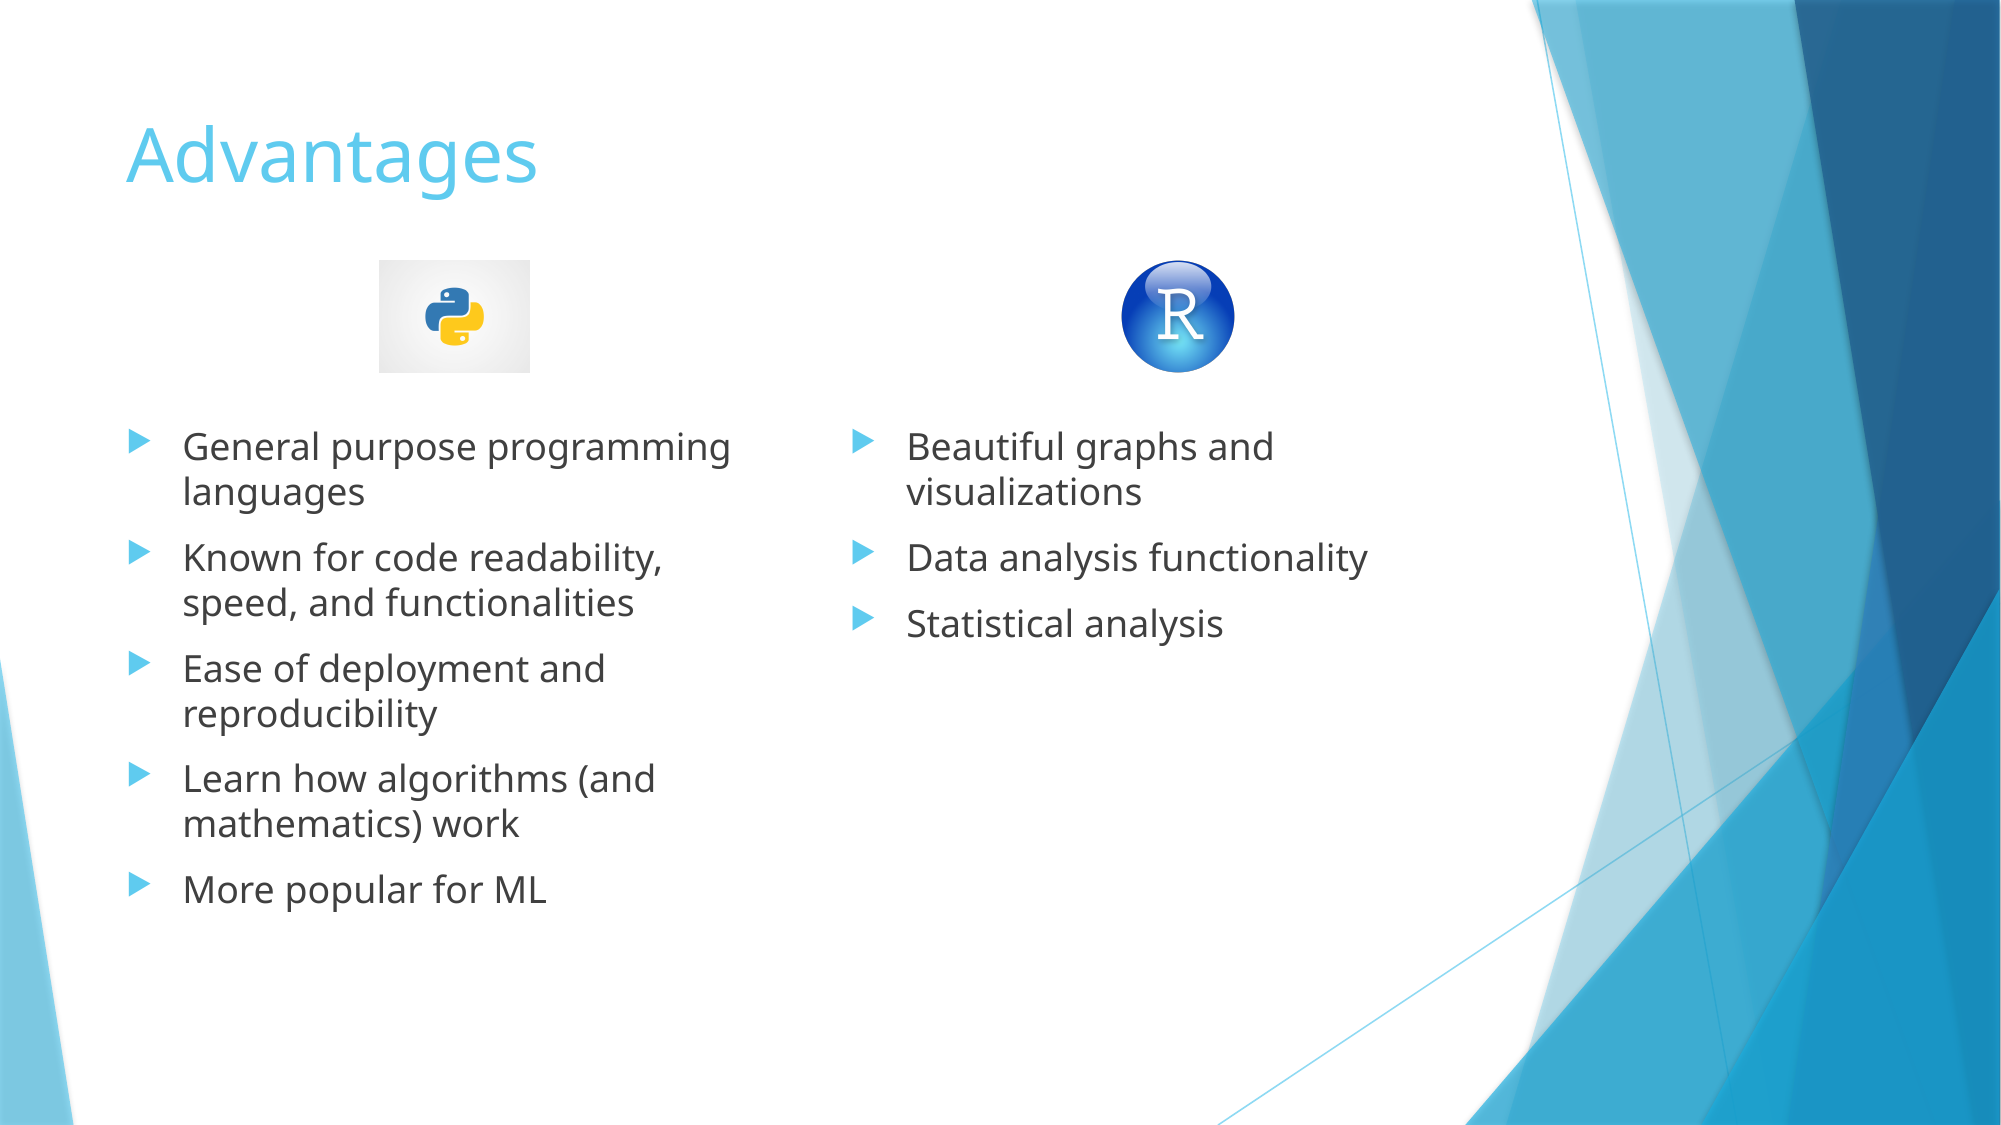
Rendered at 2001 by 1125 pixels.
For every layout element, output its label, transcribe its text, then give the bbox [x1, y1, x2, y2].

list General purpose programming languages Known for code readability, speed, and functionalities Ease of deployment and reproducibility Learn how algorithms (and mathematics) work More popular for ML [111, 415, 798, 992]
picture [378, 259, 530, 374]
list Beautiful graphs and visualizations Data analysis functionality Statistical analysis [834, 415, 1522, 992]
title Advantages [111, 99, 1522, 317]
picture [1121, 259, 1235, 374]
